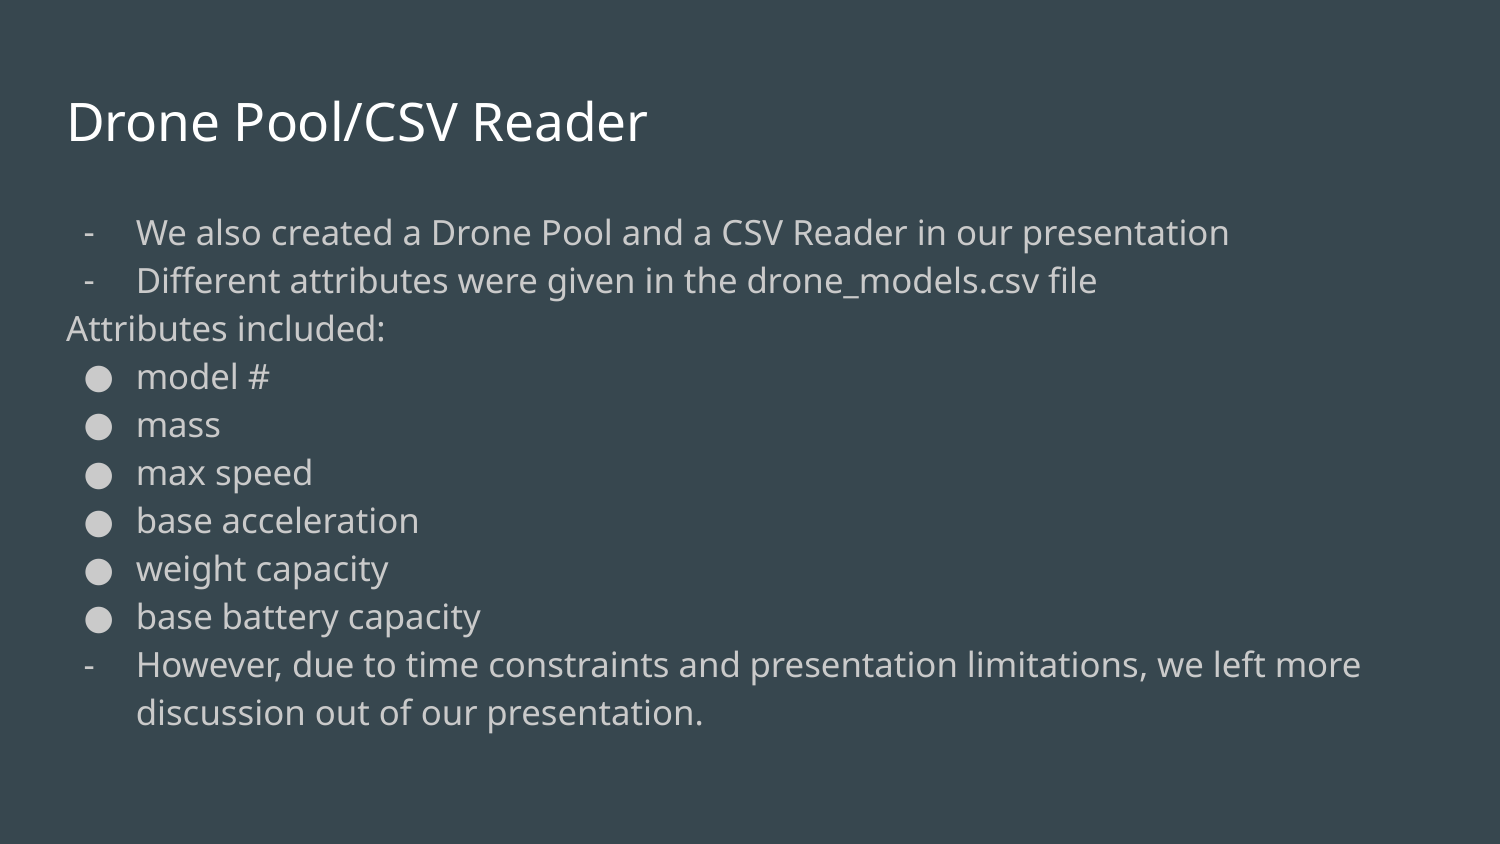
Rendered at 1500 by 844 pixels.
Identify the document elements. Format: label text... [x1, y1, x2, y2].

list We also created a Drone Pool and a CSV Reader in our presentation Different attributes were given in the drone_models.csv file Attributes included: model # mass max speed base acceleration weight capacity base battery capacity However, due to time constraints and presentation limitations, we left more discussion out of our presentation. [51, 189, 1449, 750]
title Drone Pool/CSV Reader [51, 72, 1449, 167]
